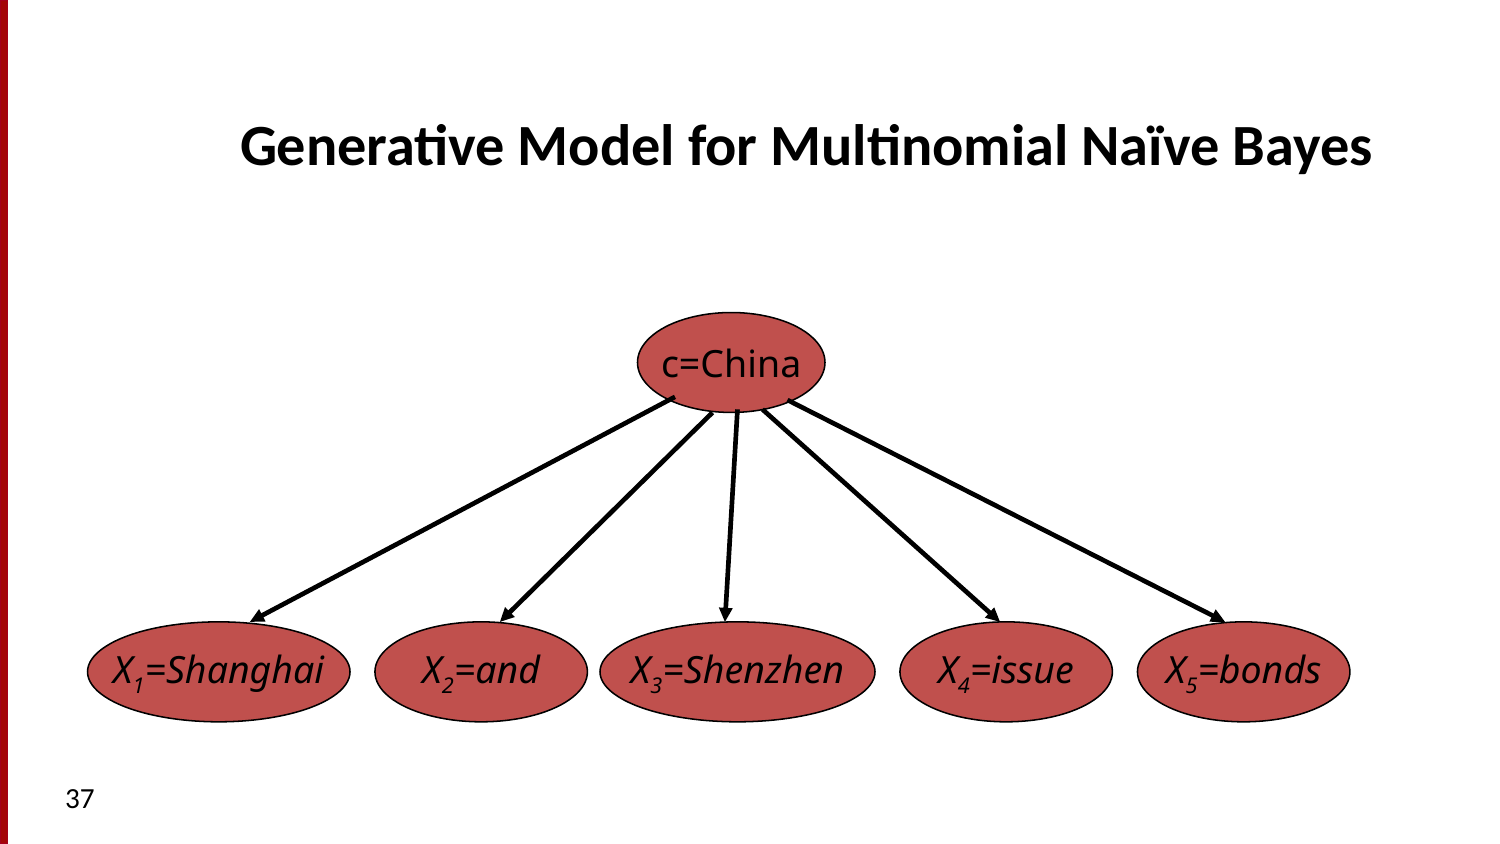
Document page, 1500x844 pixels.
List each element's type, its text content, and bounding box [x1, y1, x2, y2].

text_box X5=bonds [1137, 621, 1350, 722]
title Generative Model for Multinomial Naïve Bayes [225, 62, 1450, 185]
text_box X1=Shanghai [87, 621, 351, 722]
text_box X4=issue [899, 621, 1113, 722]
text_box X3=Shenzhen [600, 621, 876, 722]
text_box [787, 399, 1225, 622]
text_box [719, 409, 738, 622]
text_box [762, 409, 1000, 622]
text_box c=China [637, 312, 826, 413]
slide_number 37 [49, 771, 376, 829]
text_box [249, 396, 676, 622]
text_box X2=and [374, 621, 588, 722]
text_box [499, 412, 713, 622]
